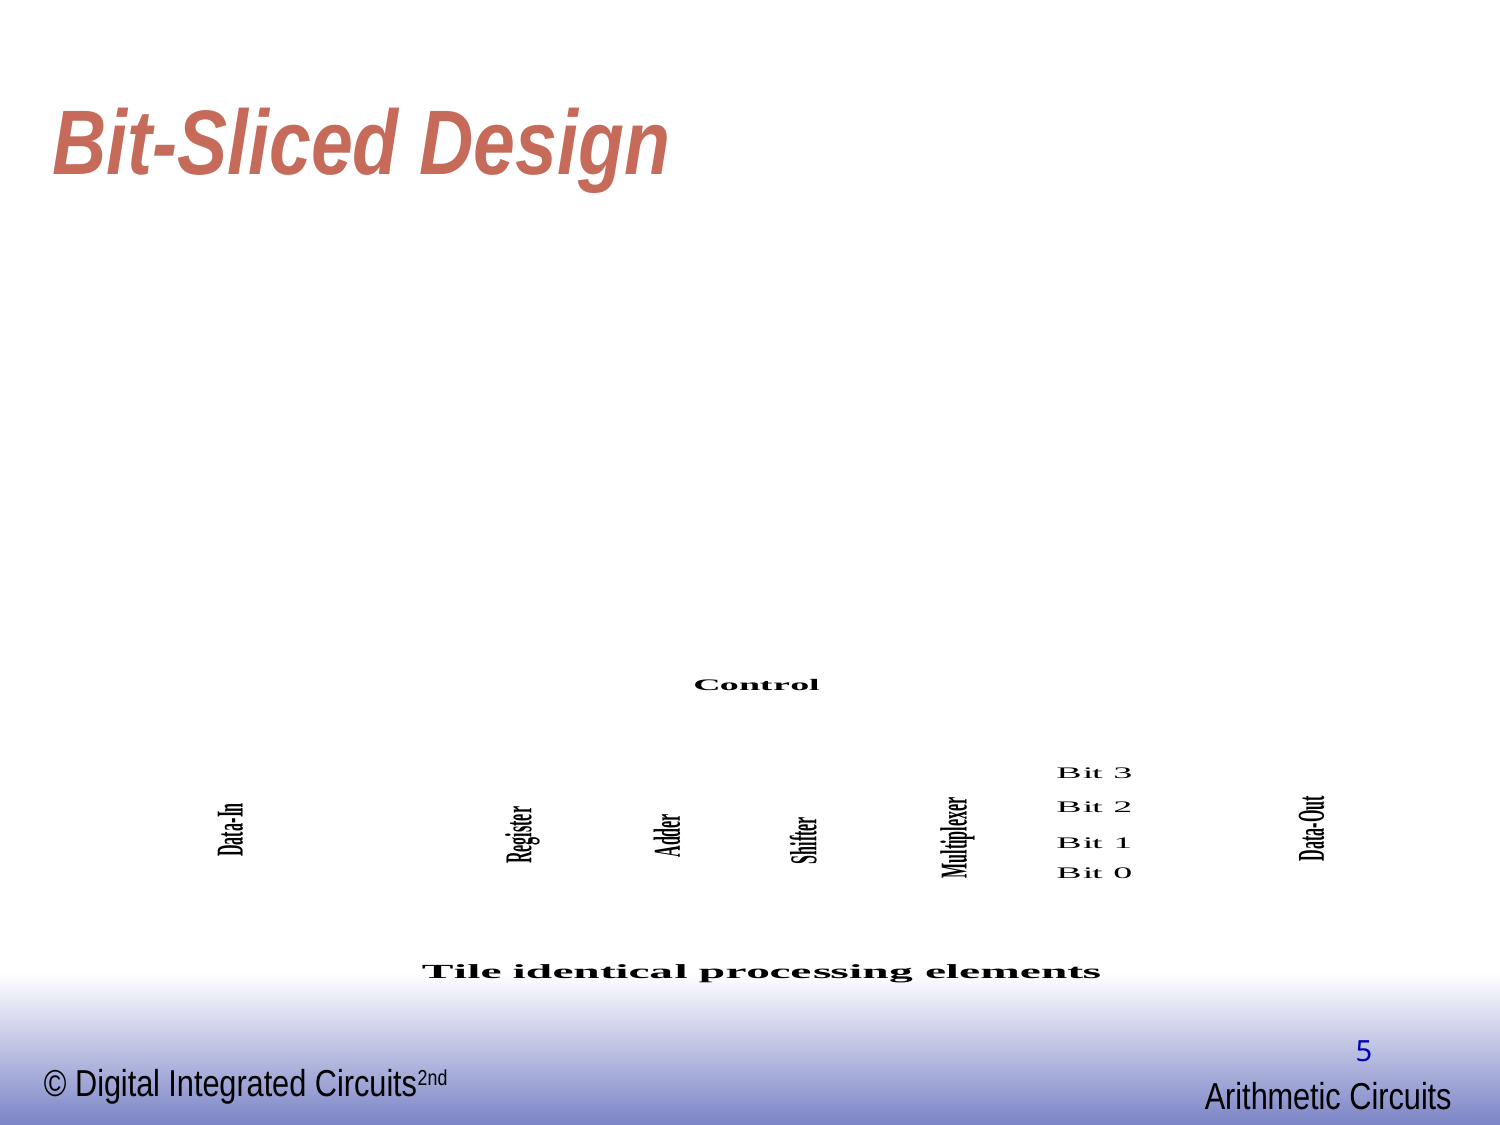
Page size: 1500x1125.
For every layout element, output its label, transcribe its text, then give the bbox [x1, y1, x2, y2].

slide_number 5 [1074, 1025, 1388, 1100]
title Bit-Sliced Design [37, 62, 1463, 200]
picture [0, 243, 1338, 993]
